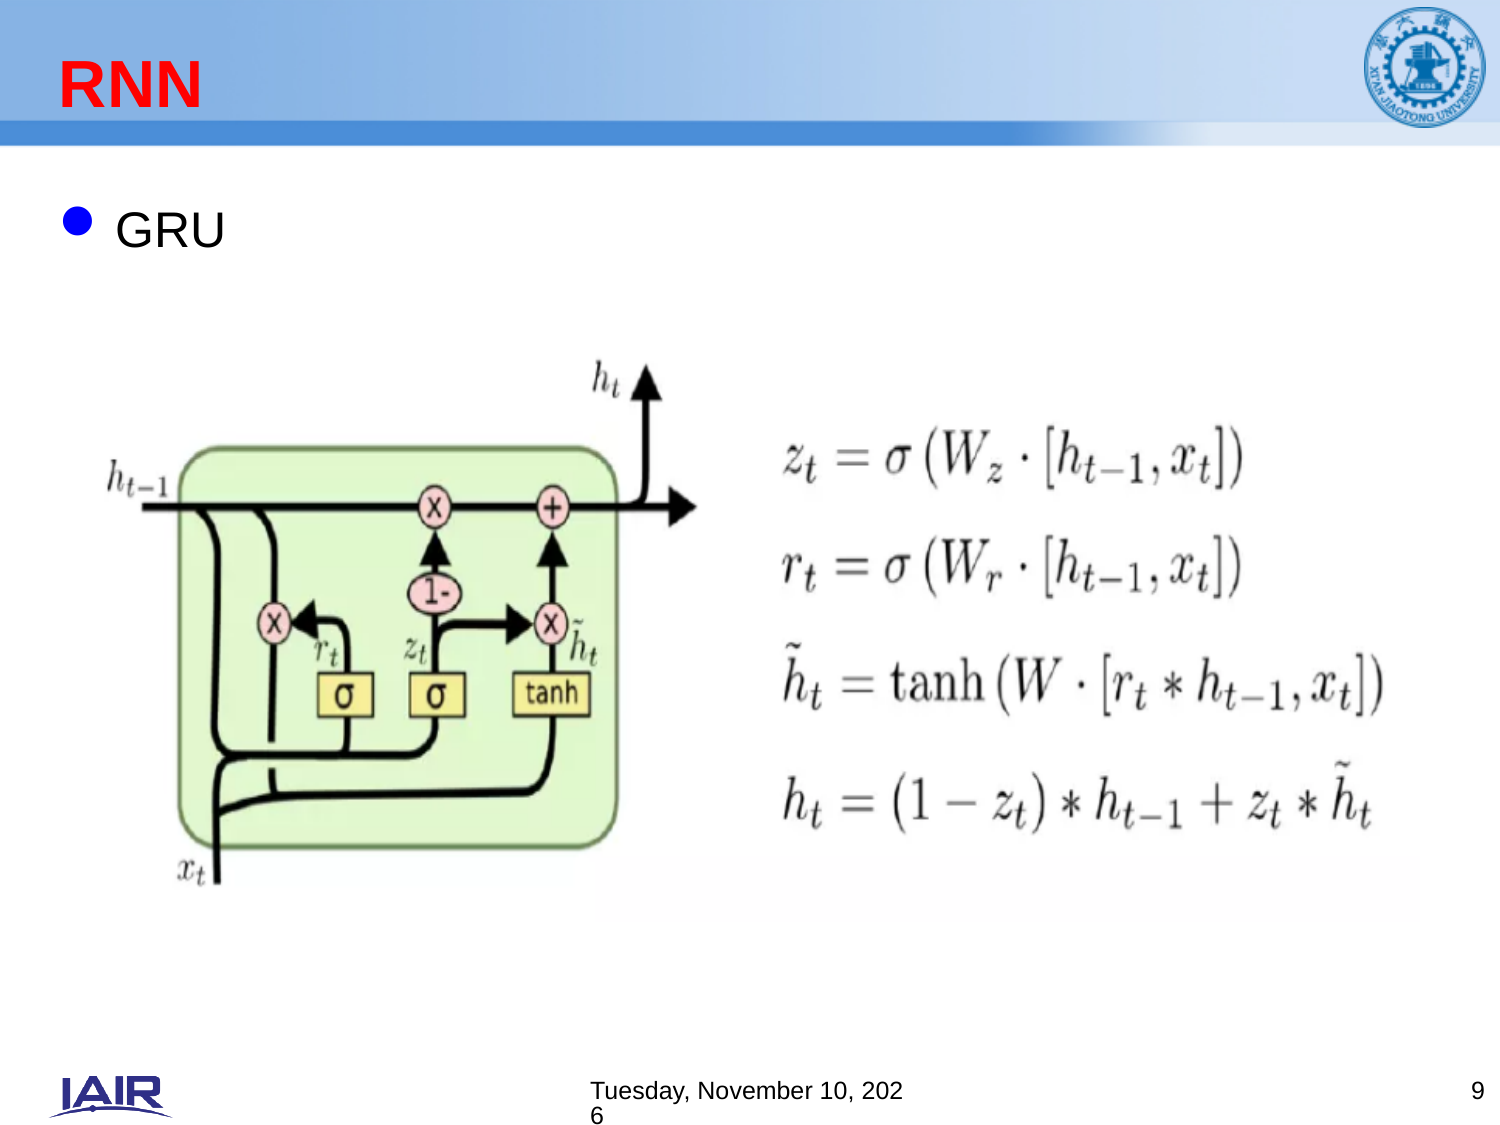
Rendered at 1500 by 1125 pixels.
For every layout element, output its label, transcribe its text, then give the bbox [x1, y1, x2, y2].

footer [0, 1066, 356, 1125]
list GRU [43, 190, 1459, 1005]
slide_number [574, 1066, 926, 1125]
slide_number 9 [1149, 1066, 1500, 1125]
title RNN [43, 19, 1420, 142]
picture [0, 0, 1500, 1125]
